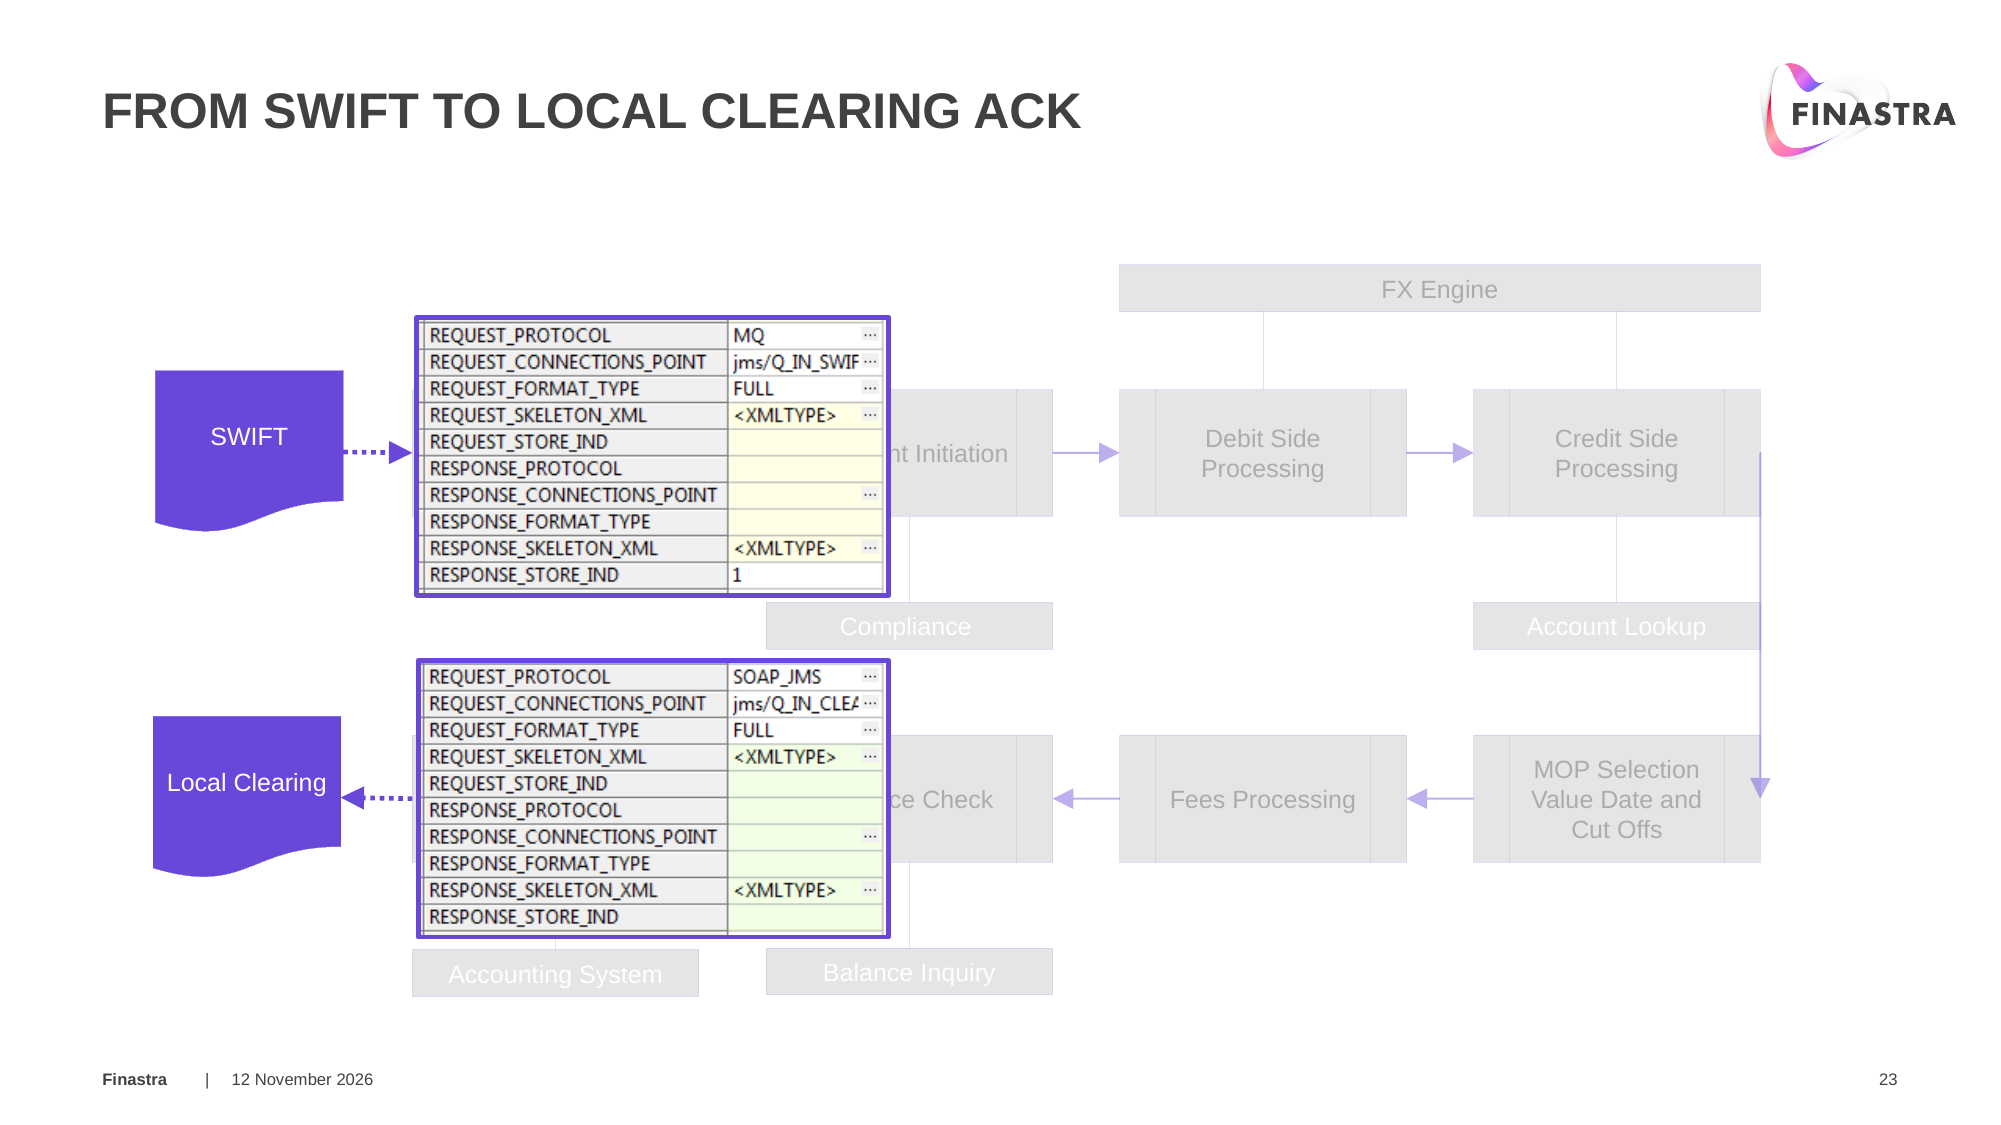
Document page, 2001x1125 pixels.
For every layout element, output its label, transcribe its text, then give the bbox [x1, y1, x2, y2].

text_box Posting [412, 735, 416, 863]
title FROM SWIFT to local clearing ack [102, 28, 1693, 139]
text_box Fees Processing [1119, 735, 1407, 863]
text_box FX Engine [1119, 264, 1761, 312]
picture [1760, 63, 1956, 160]
picture [419, 319, 887, 593]
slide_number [231, 1048, 462, 1109]
text_box Local Clearing [153, 716, 341, 877]
text_box MOP Selection Value Date and Cut Offs [1473, 735, 1761, 863]
text_box SWIFT [155, 370, 344, 532]
text_box Compliance [766, 602, 1053, 650]
text_box Debit Side Processing [1119, 389, 1407, 517]
text_box Accounting System [412, 949, 699, 997]
text_box Balance Check [891, 735, 1053, 863]
picture [420, 662, 887, 935]
text_box Account Lookup [1473, 602, 1759, 650]
text_box Payment Initiation [891, 389, 1053, 517]
slide_number 23 [1816, 1048, 1898, 1109]
text_box Credit Side Processing [1473, 389, 1761, 517]
text_box Balance Inquiry [766, 948, 1053, 995]
